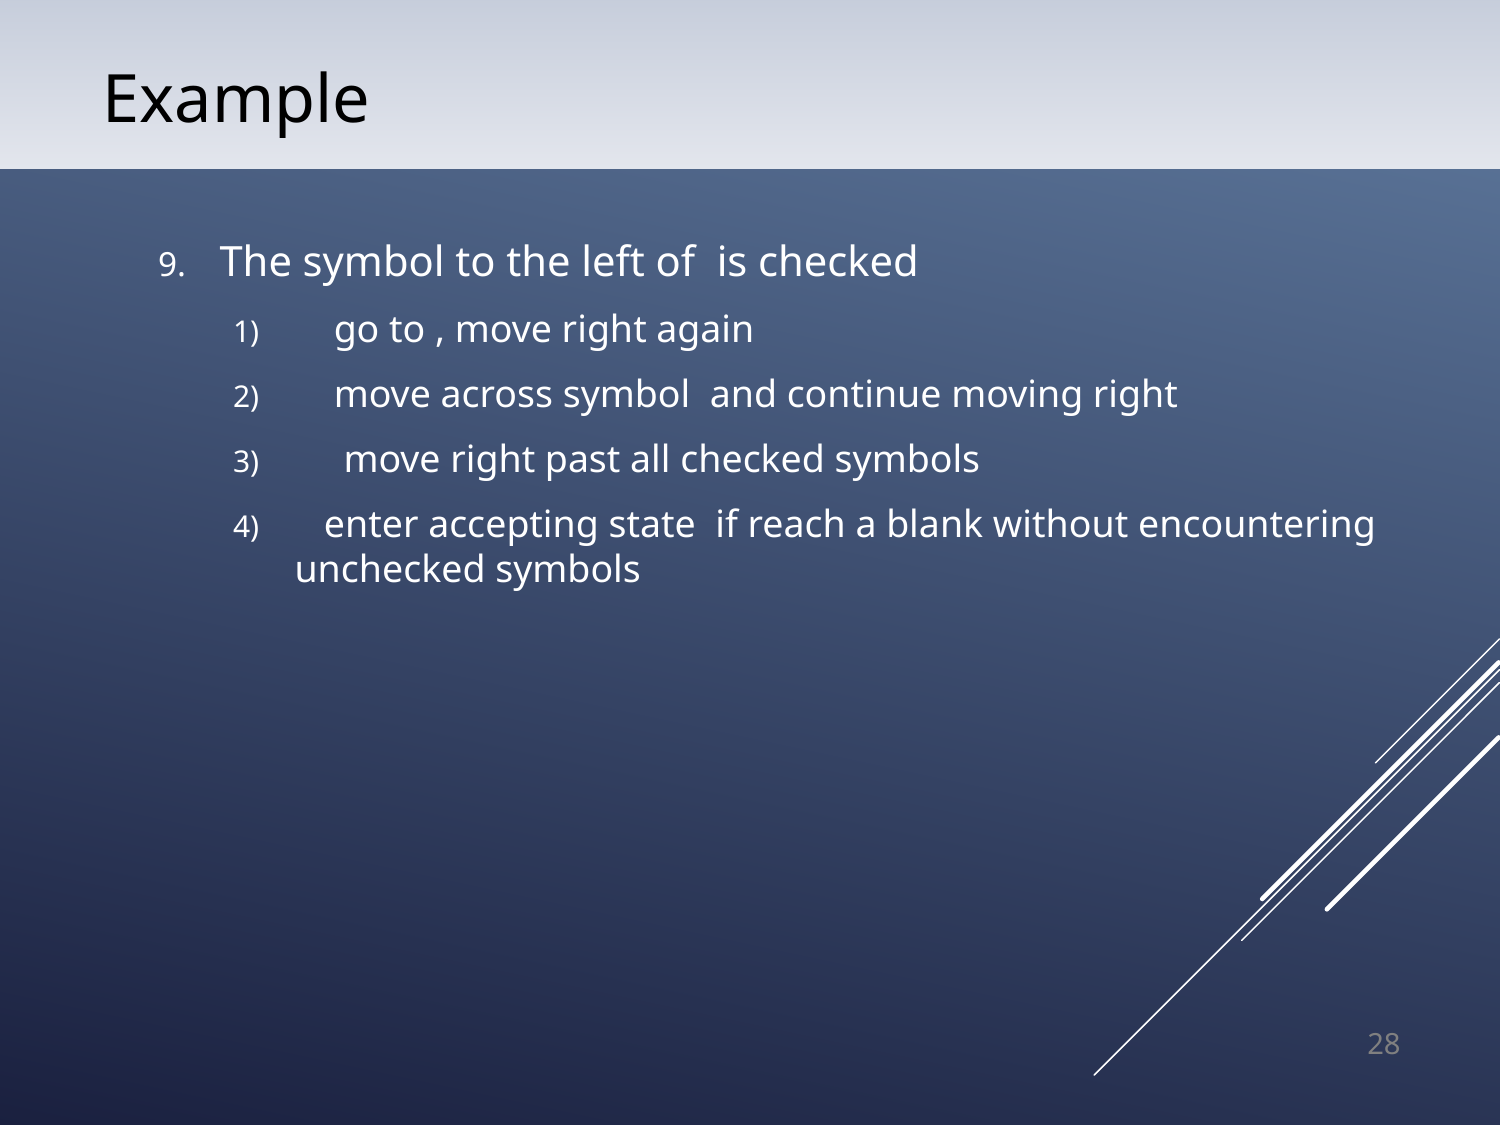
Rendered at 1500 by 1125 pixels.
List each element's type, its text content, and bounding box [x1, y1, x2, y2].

title Example [87, 24, 1416, 169]
slide_number 28 [1328, 1002, 1416, 1073]
